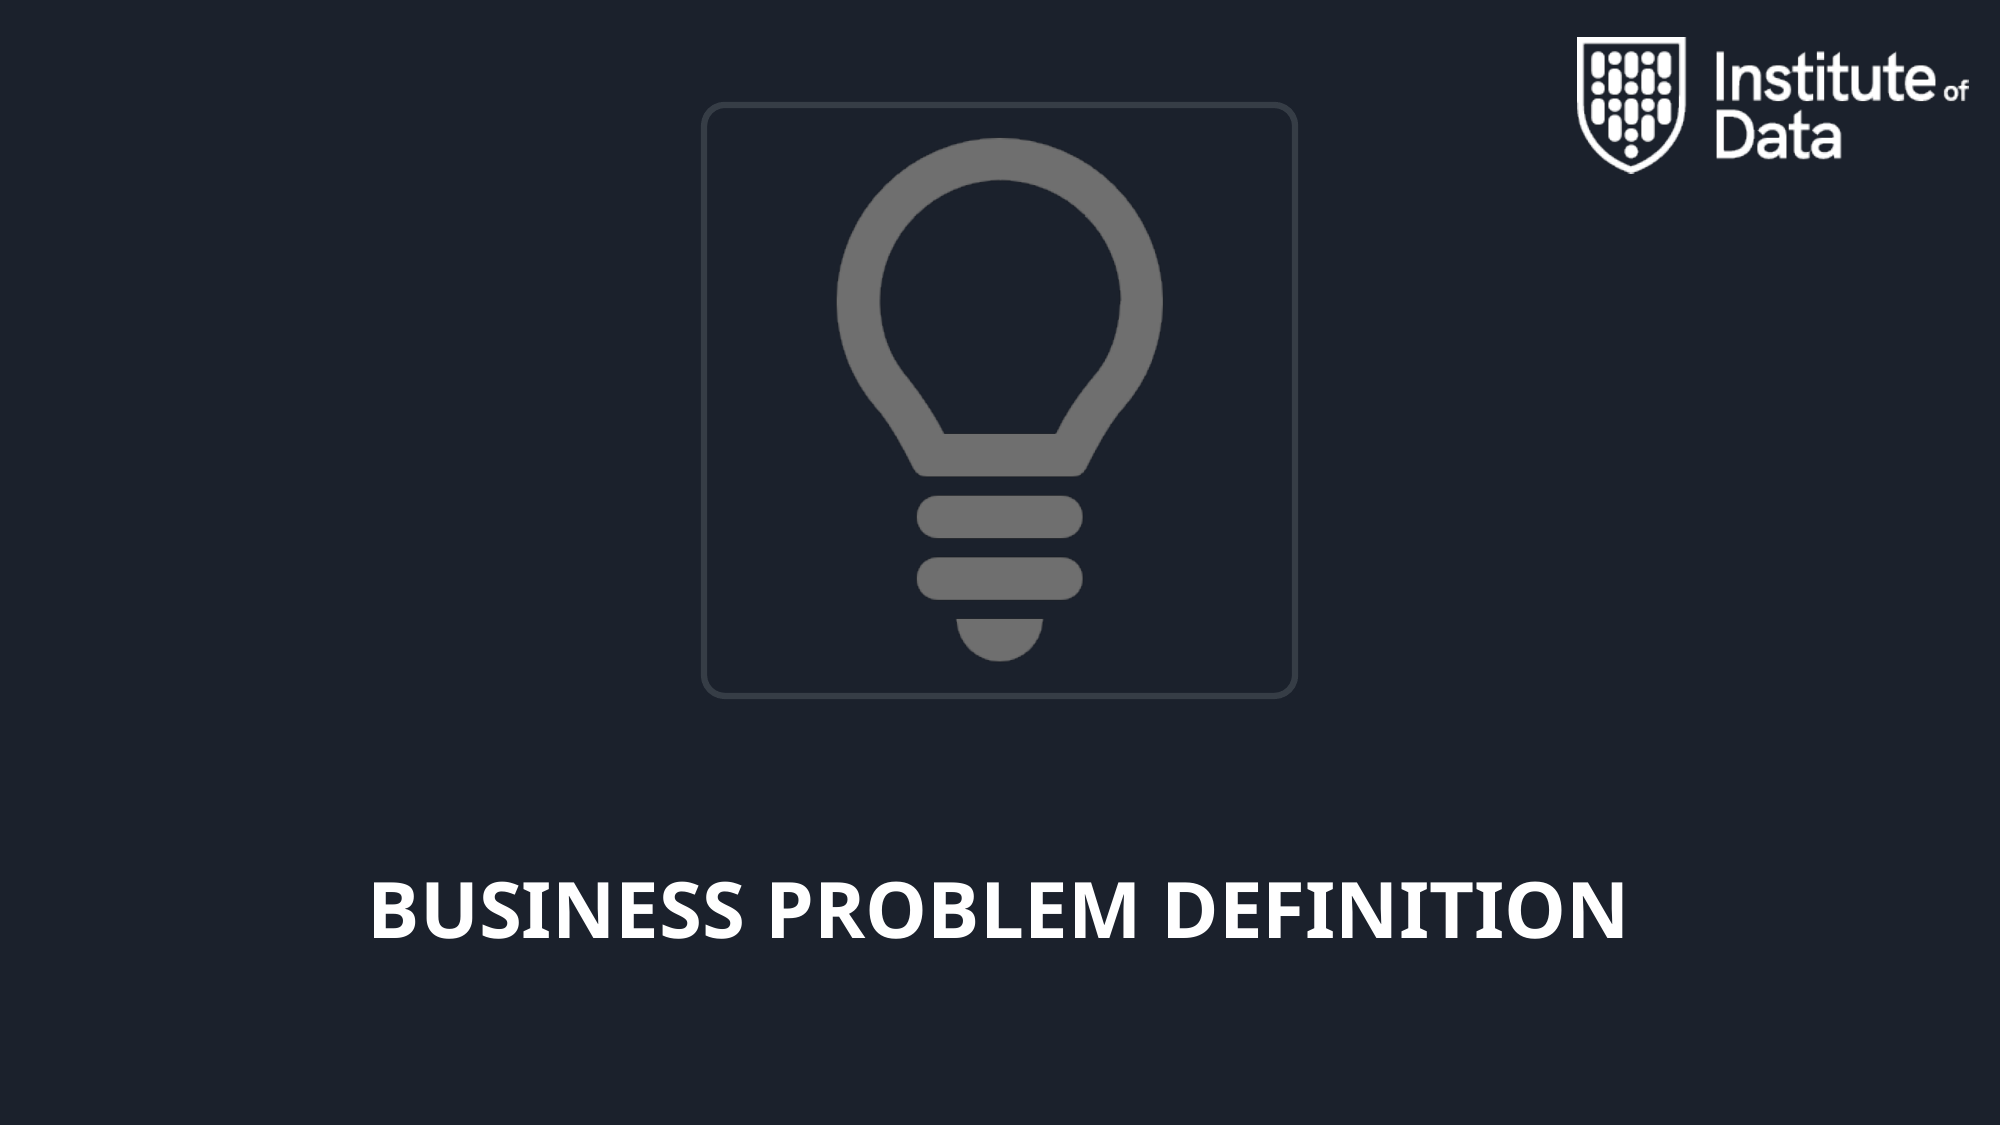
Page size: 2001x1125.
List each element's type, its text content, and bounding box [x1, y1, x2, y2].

title BUSINESS PROBLEM DEFINITION [288, 786, 1712, 962]
picture [703, 104, 1296, 697]
picture [1577, 37, 1969, 174]
